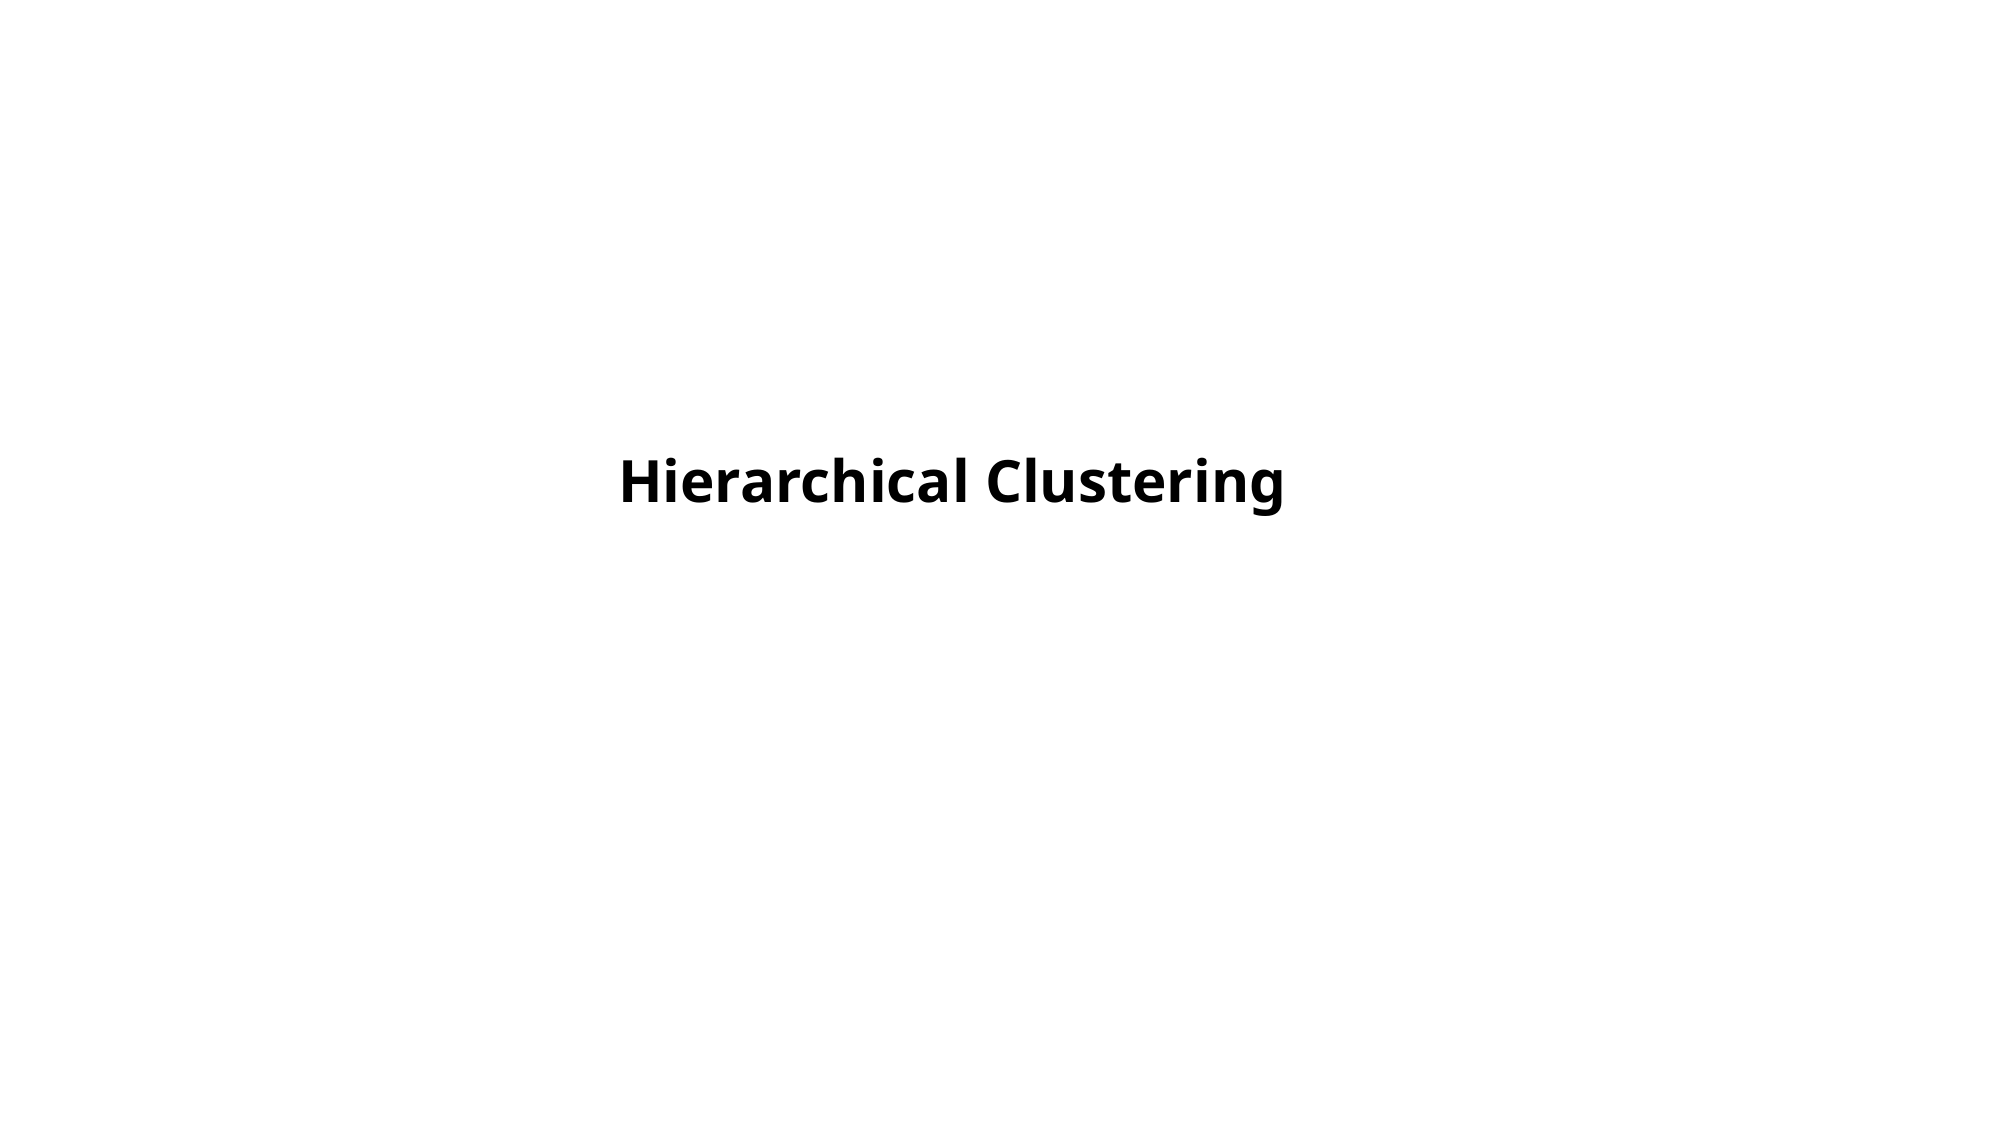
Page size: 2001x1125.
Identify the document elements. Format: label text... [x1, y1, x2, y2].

text_box Hierarchical Clustering [603, 436, 1301, 522]
